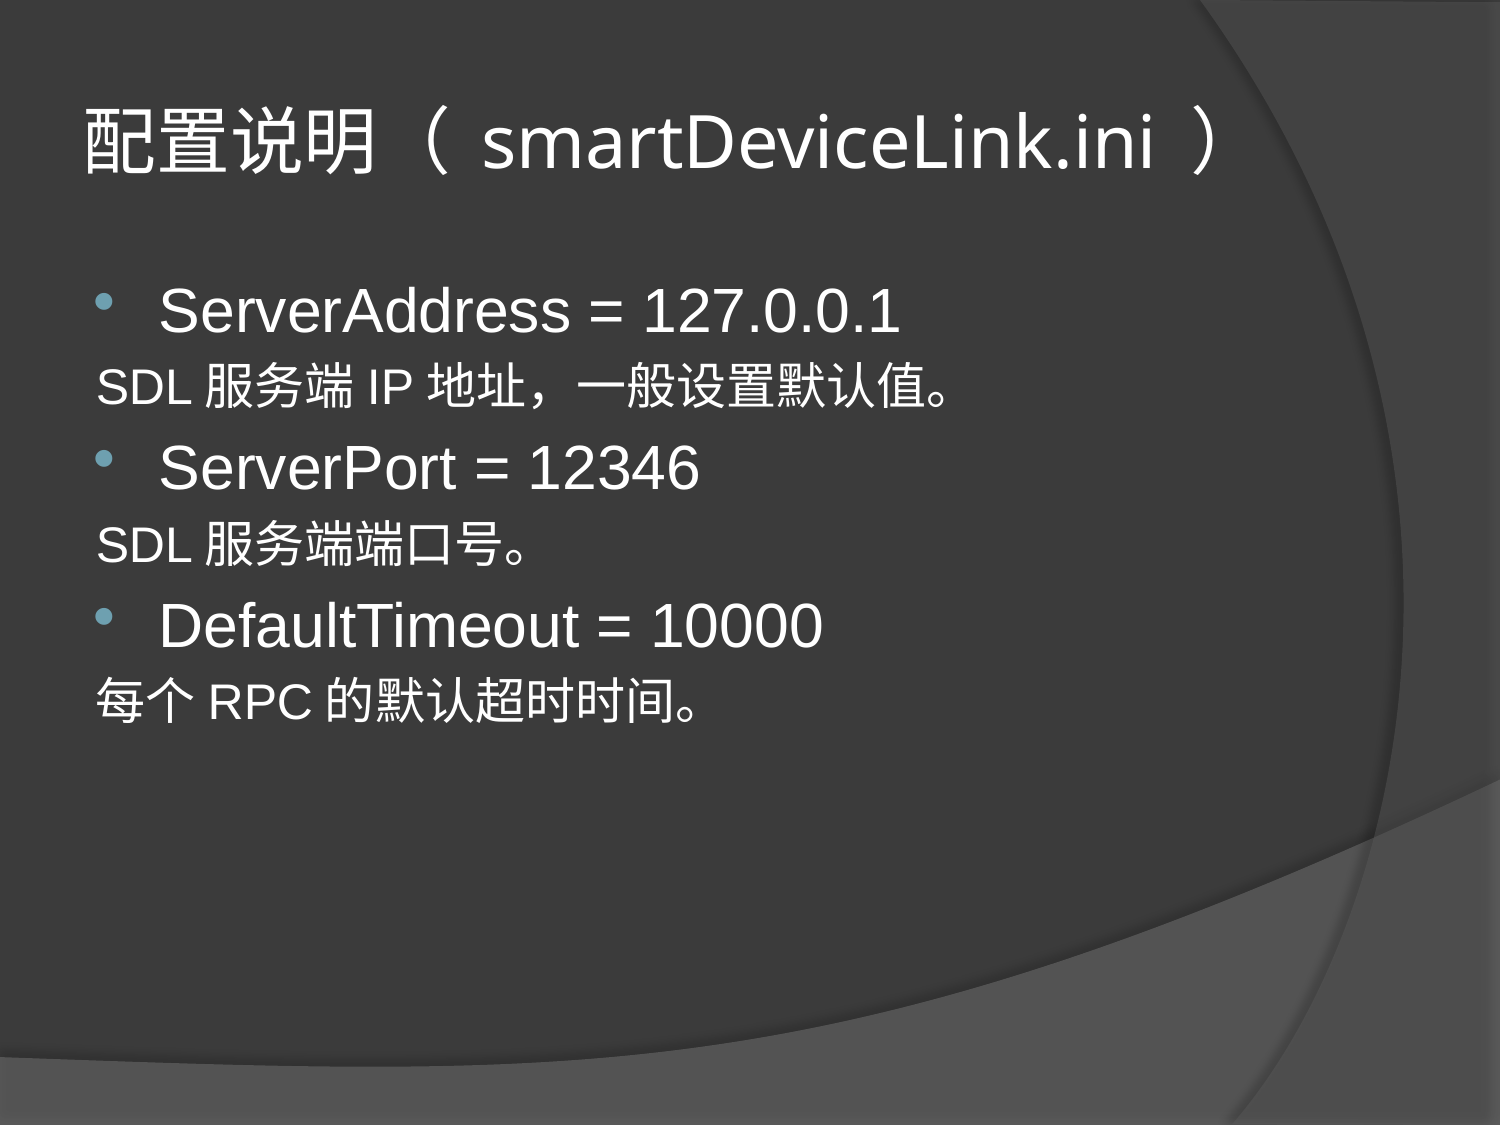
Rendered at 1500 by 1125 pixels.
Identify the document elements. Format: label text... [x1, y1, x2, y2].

list ServerAddress = 127.0.0.1 SDL服务端IP地址，一般设置默认值。 ServerPort = 12346 SDL服务端端口号。 DefaultTimeout = 10000 每个RPC的默认超时时间。 [75, 262, 1300, 1005]
title 配置说明（ smartDeviceLink.ini ） [75, 45, 1300, 233]
